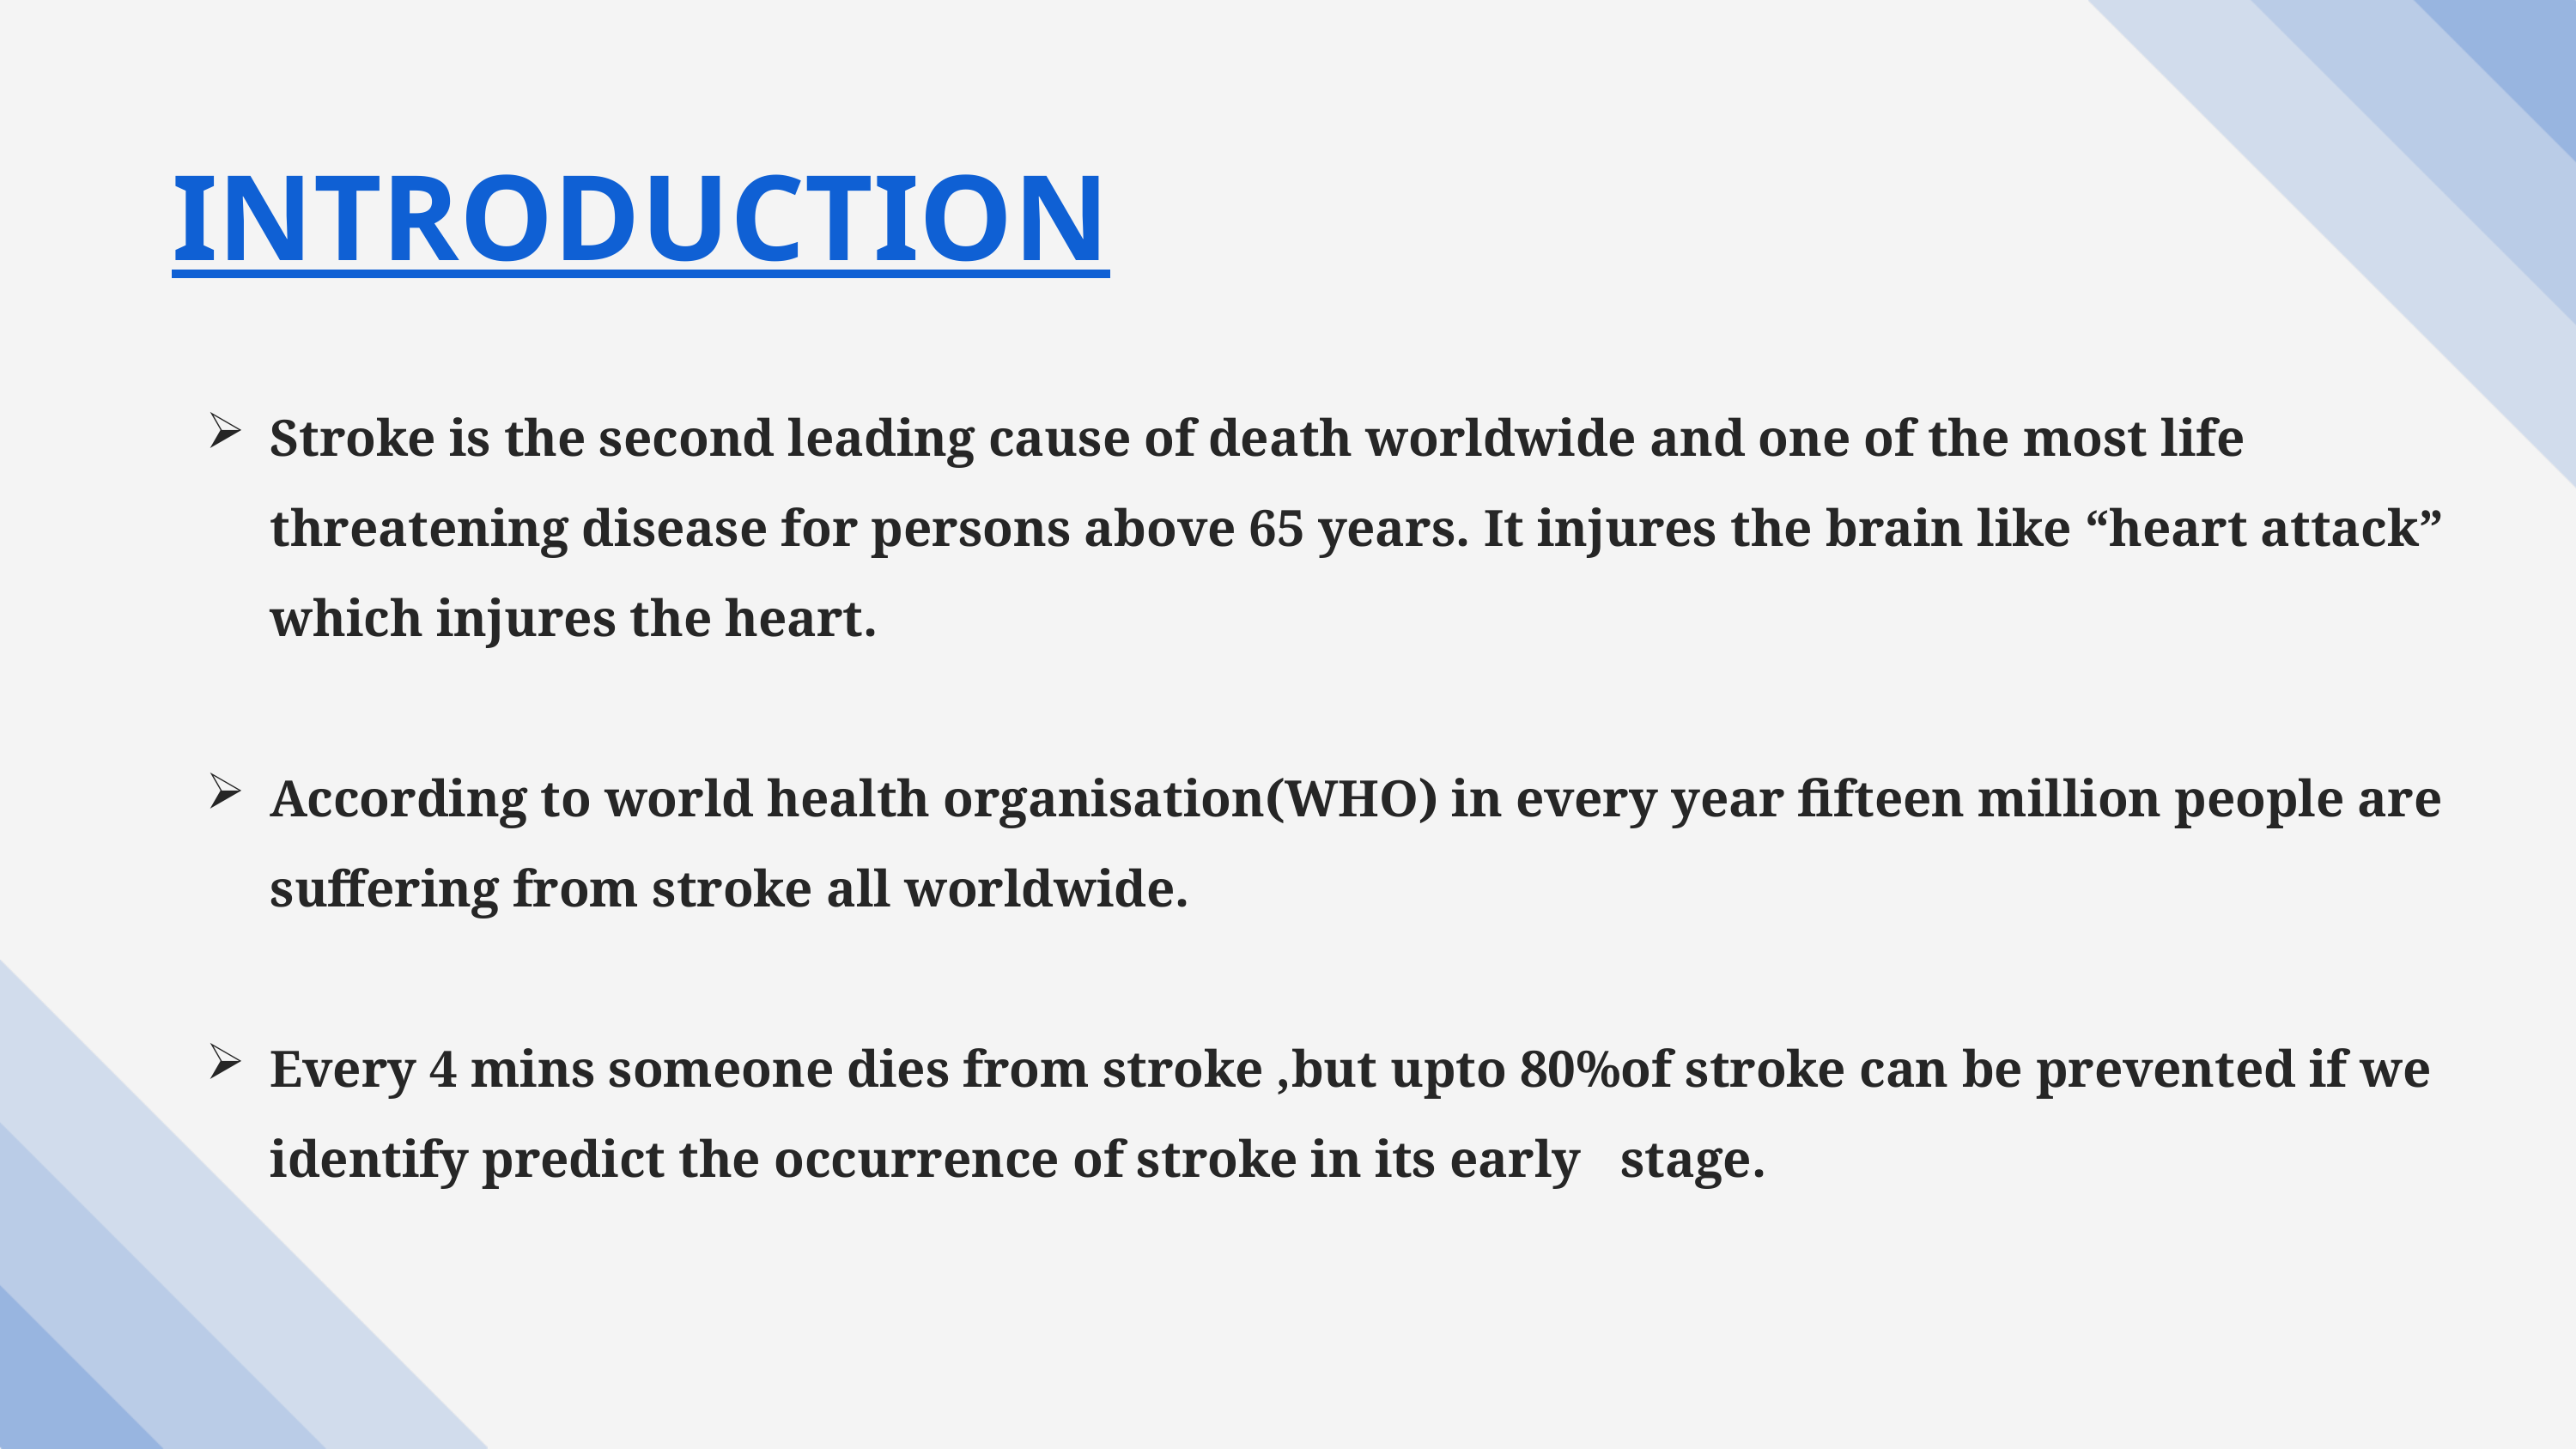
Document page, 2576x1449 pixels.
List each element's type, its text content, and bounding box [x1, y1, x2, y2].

picture [0, 960, 488, 1449]
text_box INTRODUCTION [172, 134, 1739, 285]
text_box Stroke is the second leading cause of death worldwide and one of the most life threatening disease for persons above 65 years. It injures the brain like “heart attack” which injures the heart. According to world health organisation(WHO) in every year fifteen million people are suffering from stroke all worldwide. Every 4 mins someone dies from stroke ,but upto 80%of stroke can be prevented if we identify predict the occurrence of stroke in its early stage. [193, 370, 2469, 1284]
picture [2088, 0, 2576, 488]
